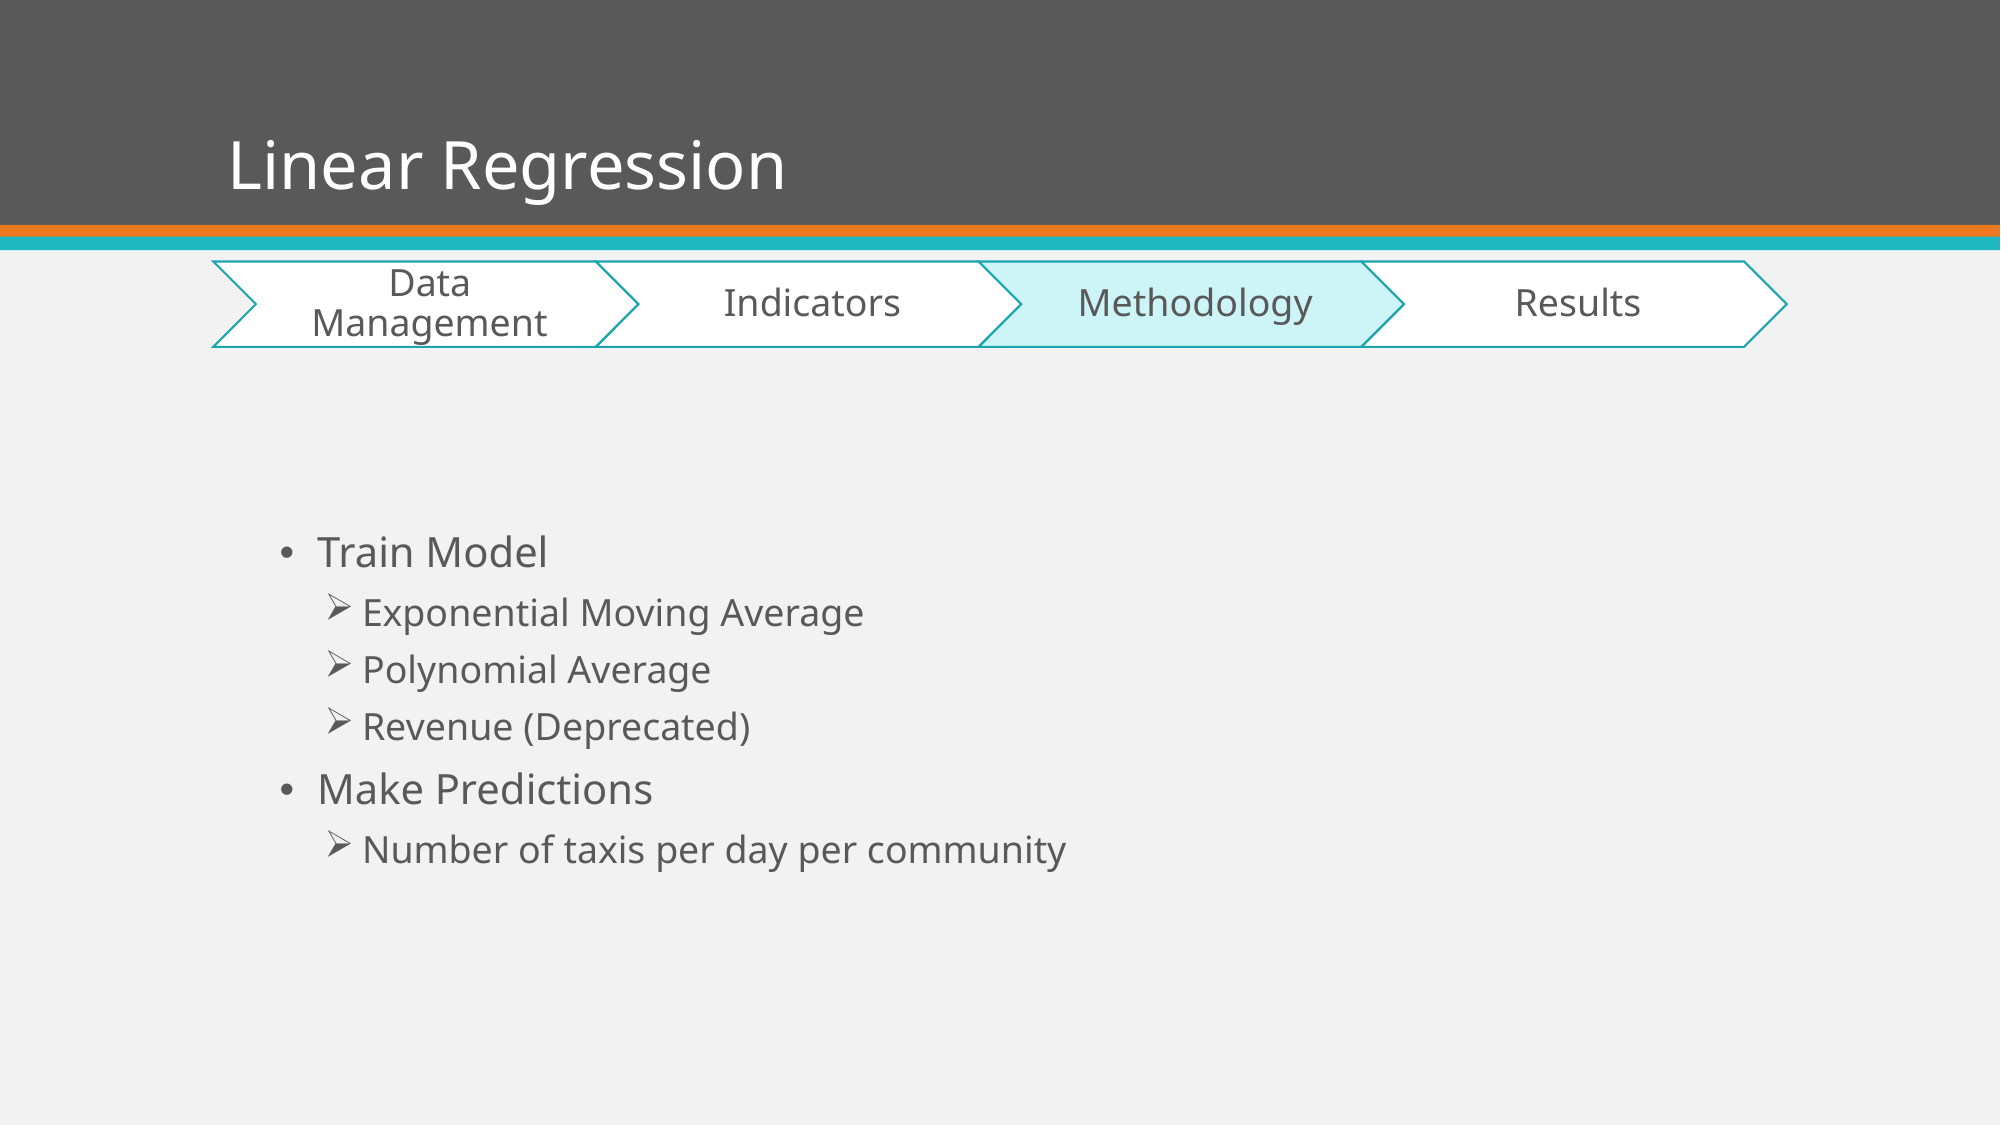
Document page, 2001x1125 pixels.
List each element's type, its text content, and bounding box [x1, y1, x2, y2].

title Linear Regression [212, 41, 1788, 212]
text_box Train Model Exponential Moving Average Polynomial Average Revenue (Deprecated) Make Predictions Number of taxis per day per community [212, 443, 1686, 1013]
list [212, 261, 1788, 347]
